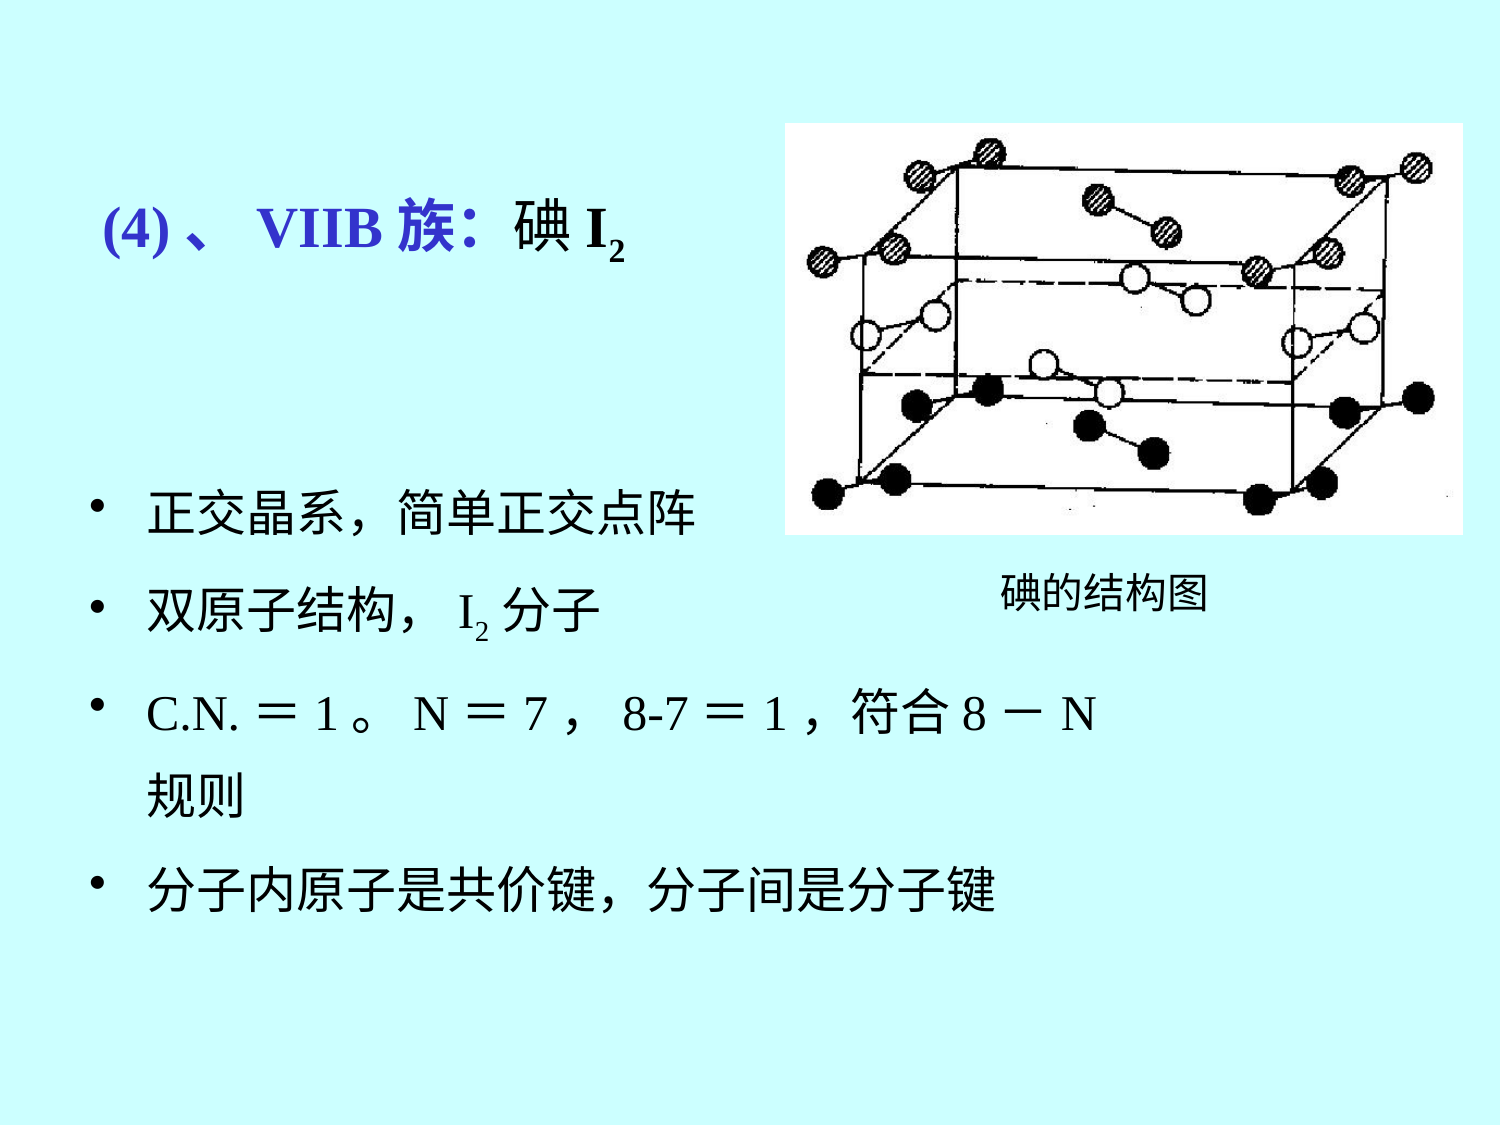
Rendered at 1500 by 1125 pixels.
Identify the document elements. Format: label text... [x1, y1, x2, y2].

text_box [785, 123, 1463, 625]
text_box 正交晶系，简单正交点阵 双原子结构，I2分子 C.N.＝1。N＝7，8-7＝1，符合8－N规则 分子内原子是共价键，分子间是分子键 [74, 449, 1138, 900]
text_box (4)、VIIB族：碘I2 [87, 149, 650, 277]
